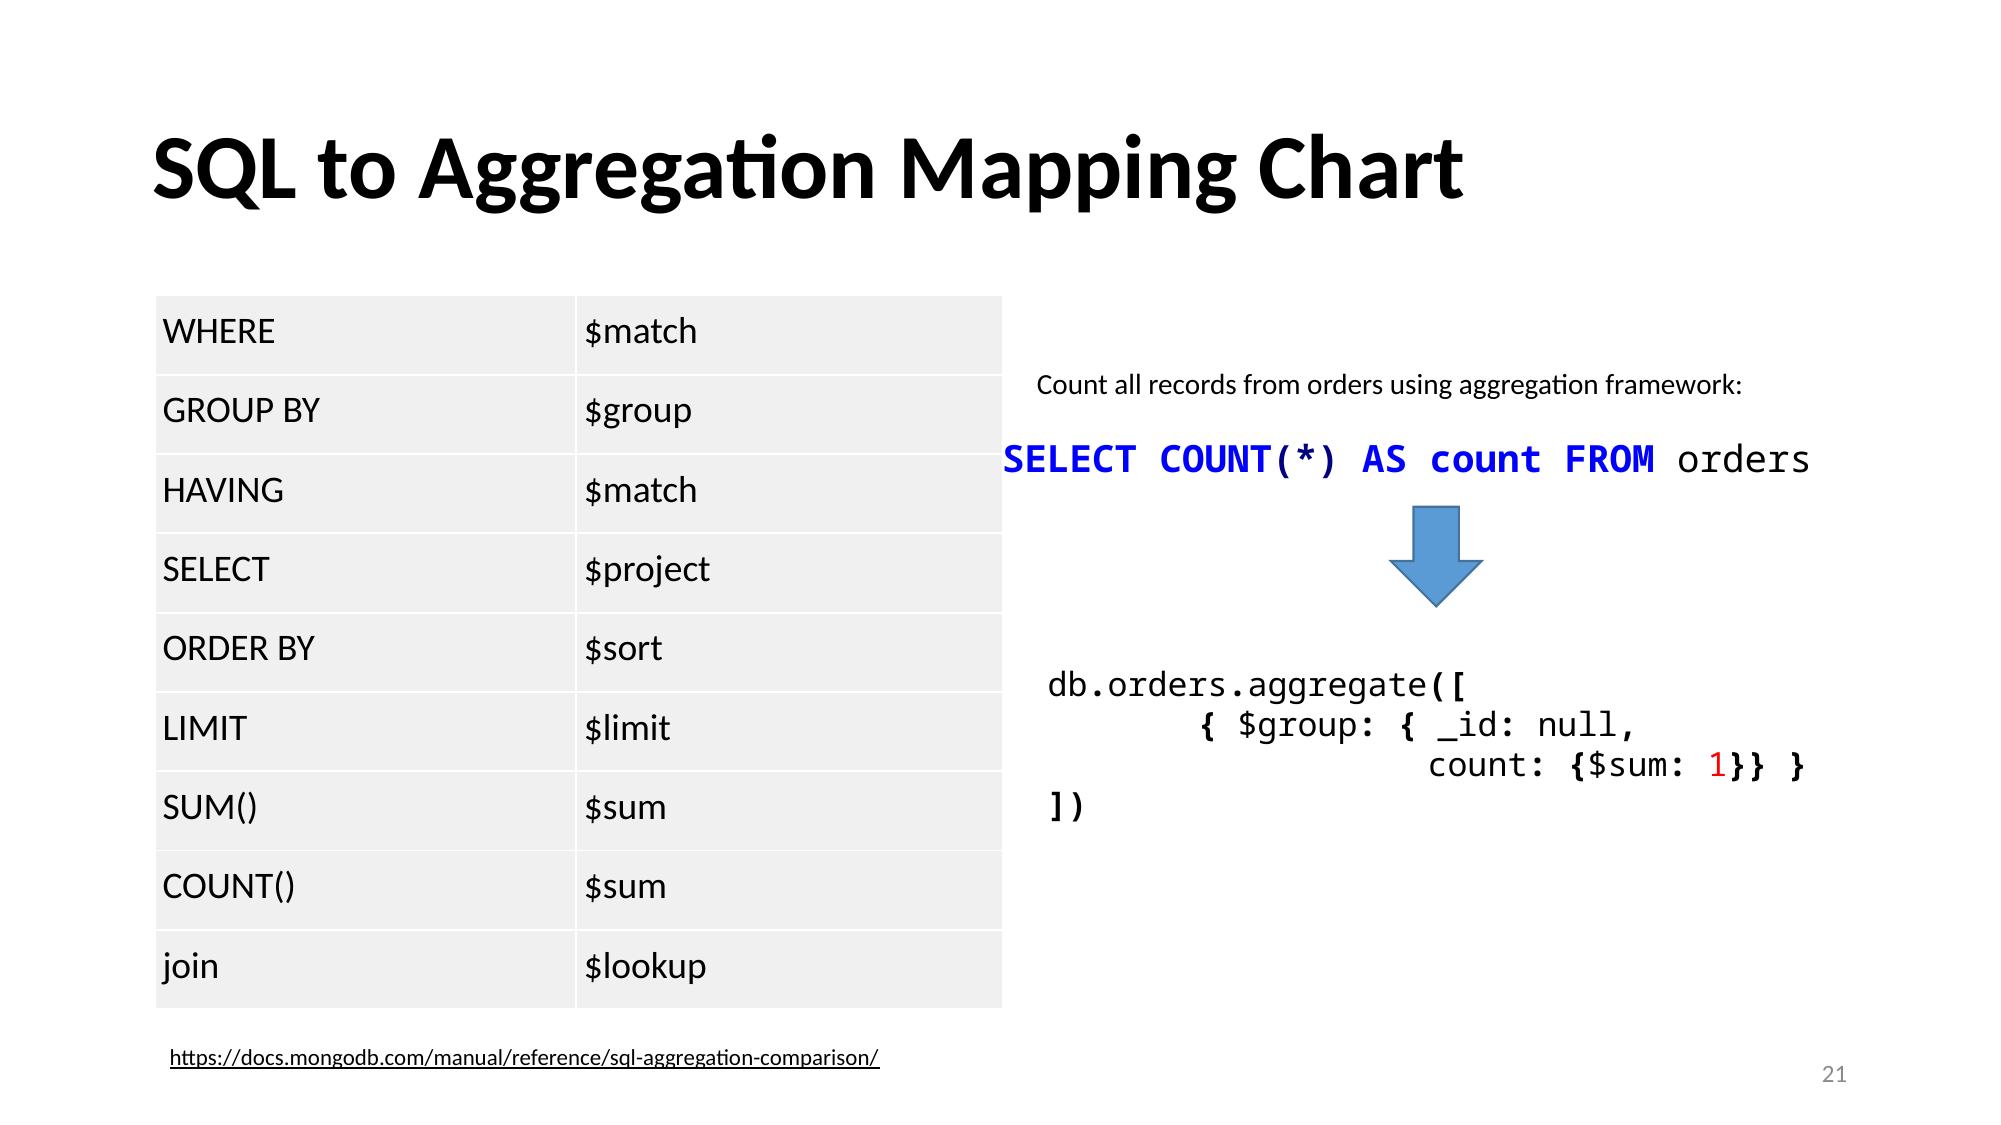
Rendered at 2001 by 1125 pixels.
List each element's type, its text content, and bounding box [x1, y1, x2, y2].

table_cell SUM() [156, 772, 575, 850]
text_box db.orders.aggregate([ { $group: { _id: null, count: {$sum: 1}} } ]) [1032, 655, 1844, 831]
text_box Count all records from orders using aggregation framework: [1022, 357, 1759, 408]
table_cell COUNT() [156, 851, 575, 929]
table_cell $group [577, 376, 1002, 453]
text_box SELECT COUNT(*) AS count FROM orders [987, 427, 1827, 488]
table_cell $sort [577, 614, 1002, 691]
table_cell HAVING [156, 455, 575, 532]
table_header WHERE [156, 296, 575, 374]
title SQL to Aggregation Mapping Chart [137, 59, 1863, 278]
text_box [1388, 505, 1485, 608]
table_header $match [577, 296, 1002, 374]
table_cell $match [577, 455, 1002, 532]
table_cell $lookup [577, 931, 1002, 1008]
table_cell $sum [577, 772, 1002, 850]
table_cell $limit [577, 693, 1002, 770]
table_cell SELECT [156, 534, 575, 612]
text_box https://docs.mongodb.com/manual/reference/sql-aggregation-comparison/ [154, 1035, 904, 1078]
table_cell $project [577, 534, 1002, 612]
slide_number 21 [1412, 1042, 1863, 1103]
table_cell $sum [577, 851, 1002, 929]
table_cell ORDER BY [156, 614, 575, 691]
table_cell GROUP BY [156, 376, 575, 453]
table_cell LIMIT [156, 693, 575, 770]
table_cell join [156, 931, 575, 1008]
